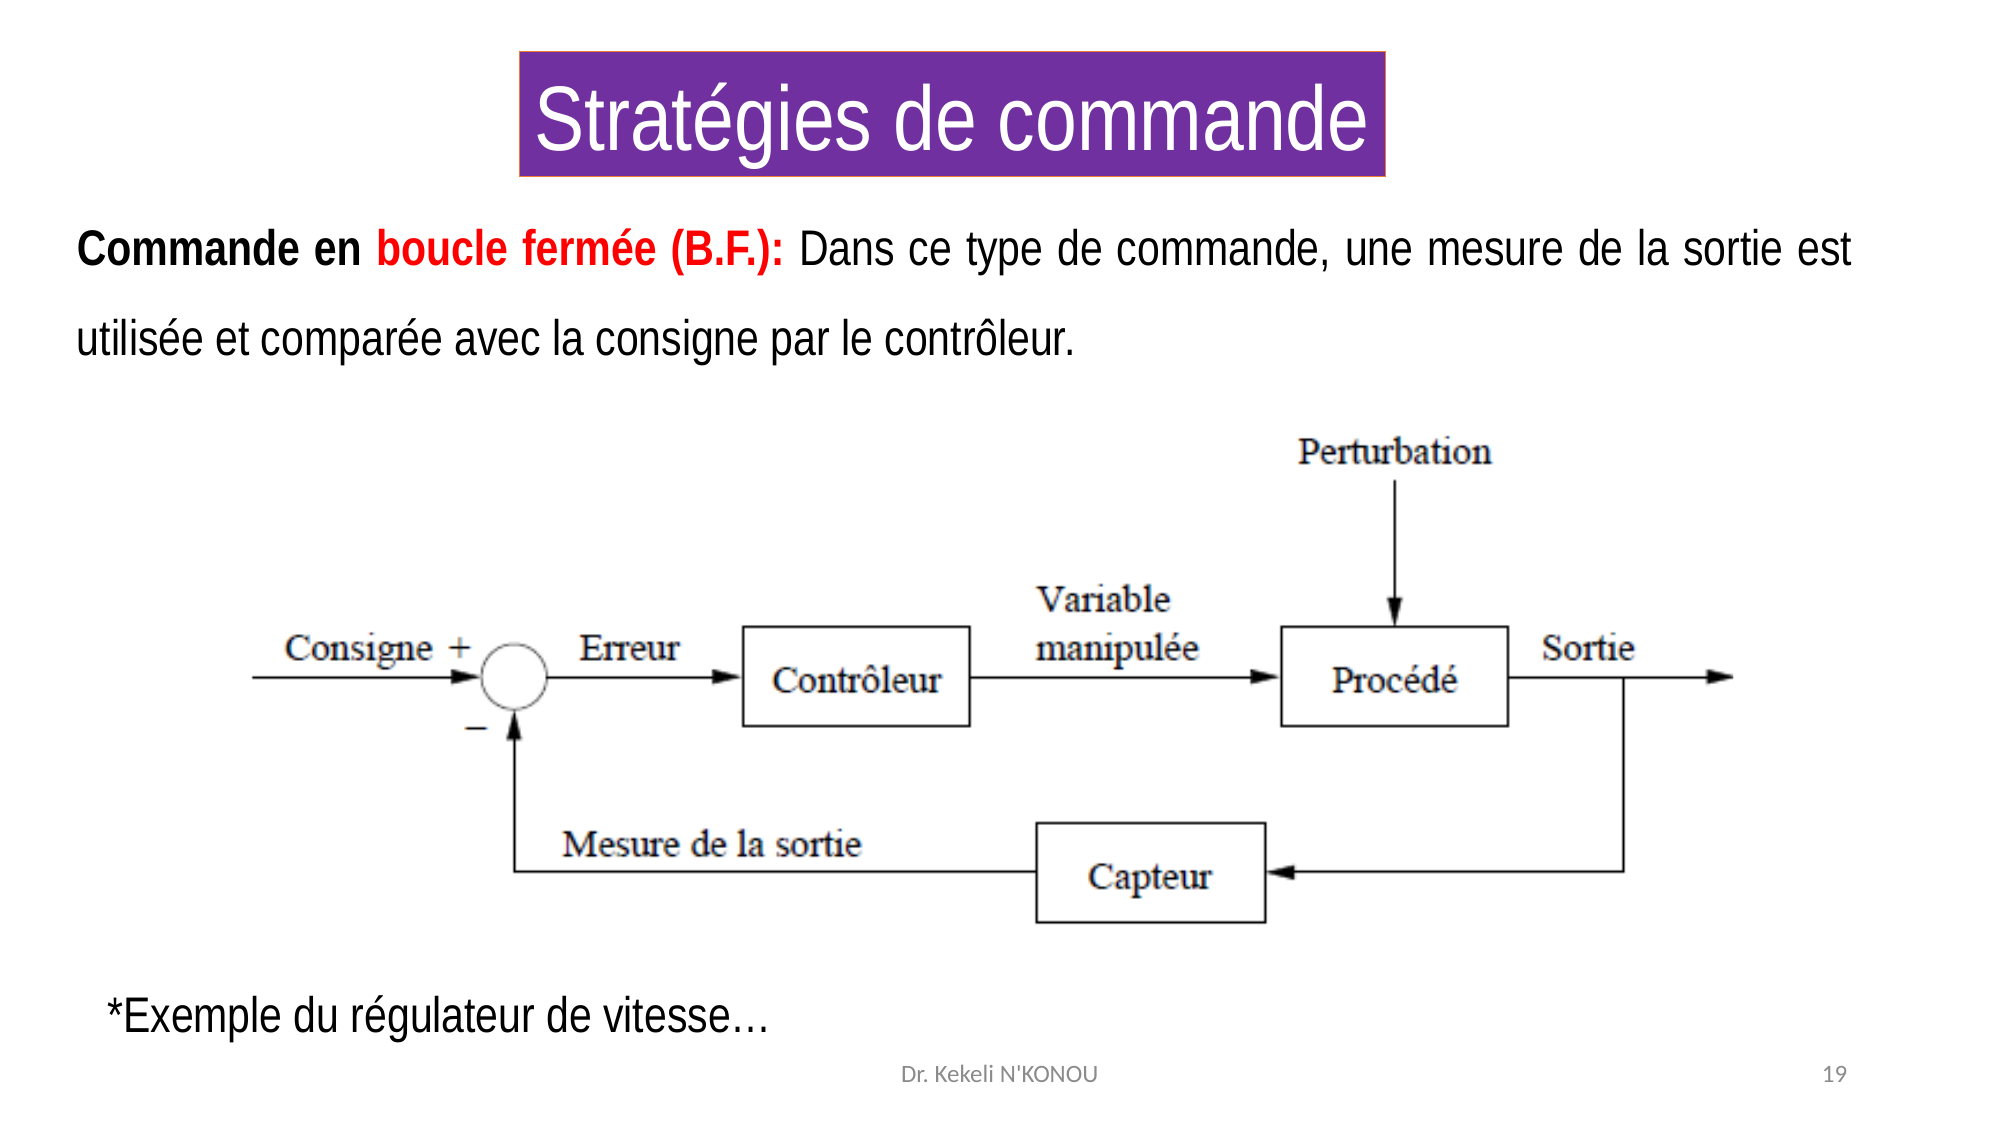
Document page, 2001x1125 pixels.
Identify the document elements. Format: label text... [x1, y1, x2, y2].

text_box Stratégies de commande [519, 51, 1386, 177]
text_box *Exemple du régulateur de vitesse… [92, 974, 788, 1050]
slide_number 19 [1412, 1042, 1863, 1103]
footer Dr. Kekeli N'KONOU [662, 1042, 1338, 1103]
picture [243, 392, 1734, 951]
text_box Commande en boucle fermée (B.F.): Dans ce type de commande, une mesure de la sortie est utilisée et comparée avec la consigne par le contrôleur. [62, 178, 1869, 374]
